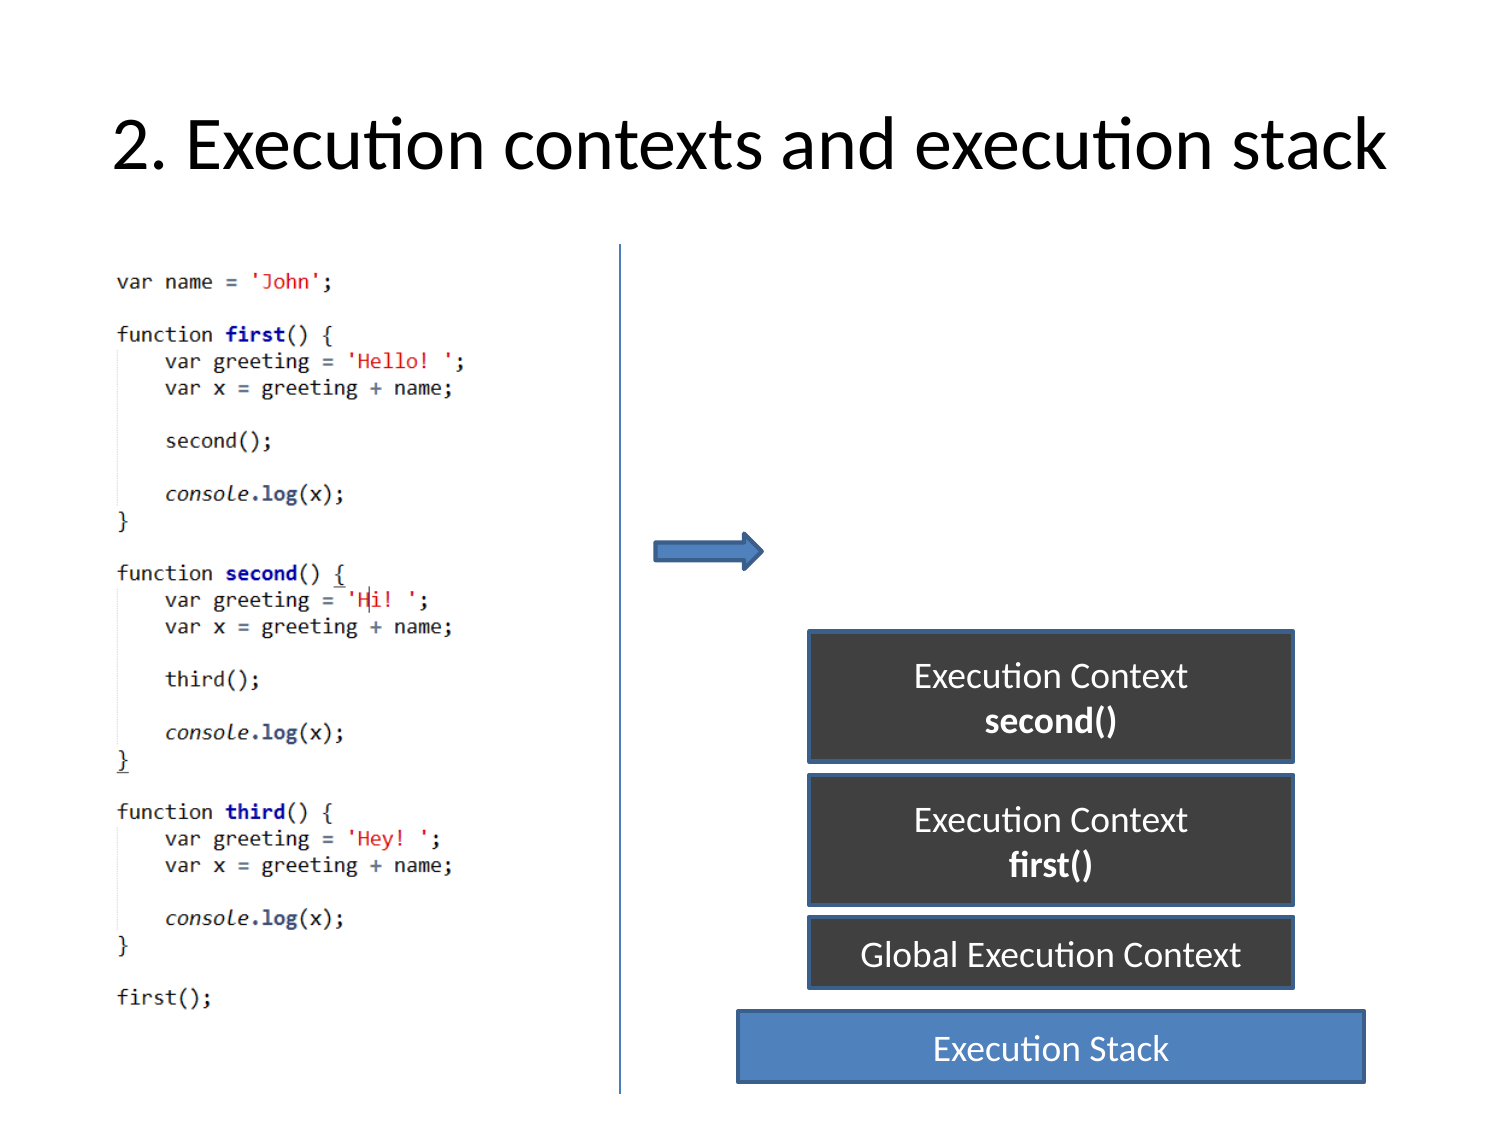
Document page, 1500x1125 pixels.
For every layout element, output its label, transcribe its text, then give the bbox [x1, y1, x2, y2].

text_box Execution Context first() [807, 773, 1295, 907]
text_box Global Execution Context [807, 915, 1295, 990]
text_box [653, 531, 764, 571]
text_box Execution Stack [736, 1009, 1366, 1084]
picture [111, 266, 476, 1024]
text_box Execution Context second() [807, 629, 1295, 764]
title 2. Execution contexts and execution stack [75, 45, 1425, 233]
